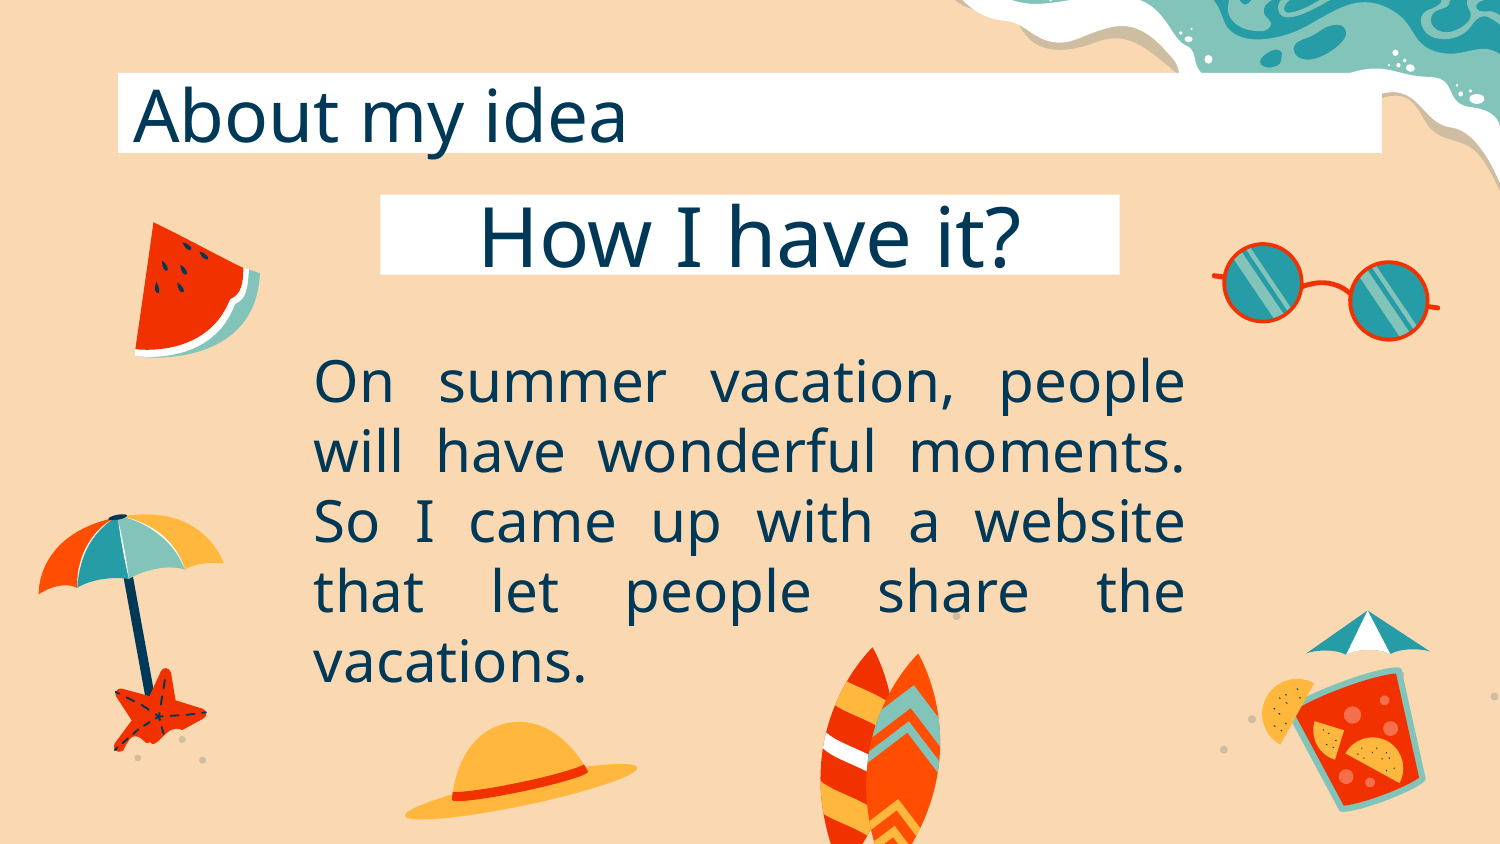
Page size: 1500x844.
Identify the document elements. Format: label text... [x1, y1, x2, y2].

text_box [134, 221, 261, 358]
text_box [403, 721, 640, 820]
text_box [1261, 621, 1448, 807]
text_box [79, 667, 230, 772]
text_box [1210, 250, 1442, 333]
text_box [32, 508, 255, 680]
subtitle On summer vacation, people will have wonderful moments. So I came up with a website that let people share the vacations. [299, 329, 1201, 437]
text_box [784, 649, 978, 844]
subtitle How I have it? [380, 194, 1120, 275]
title About my idea [118, 72, 1382, 153]
